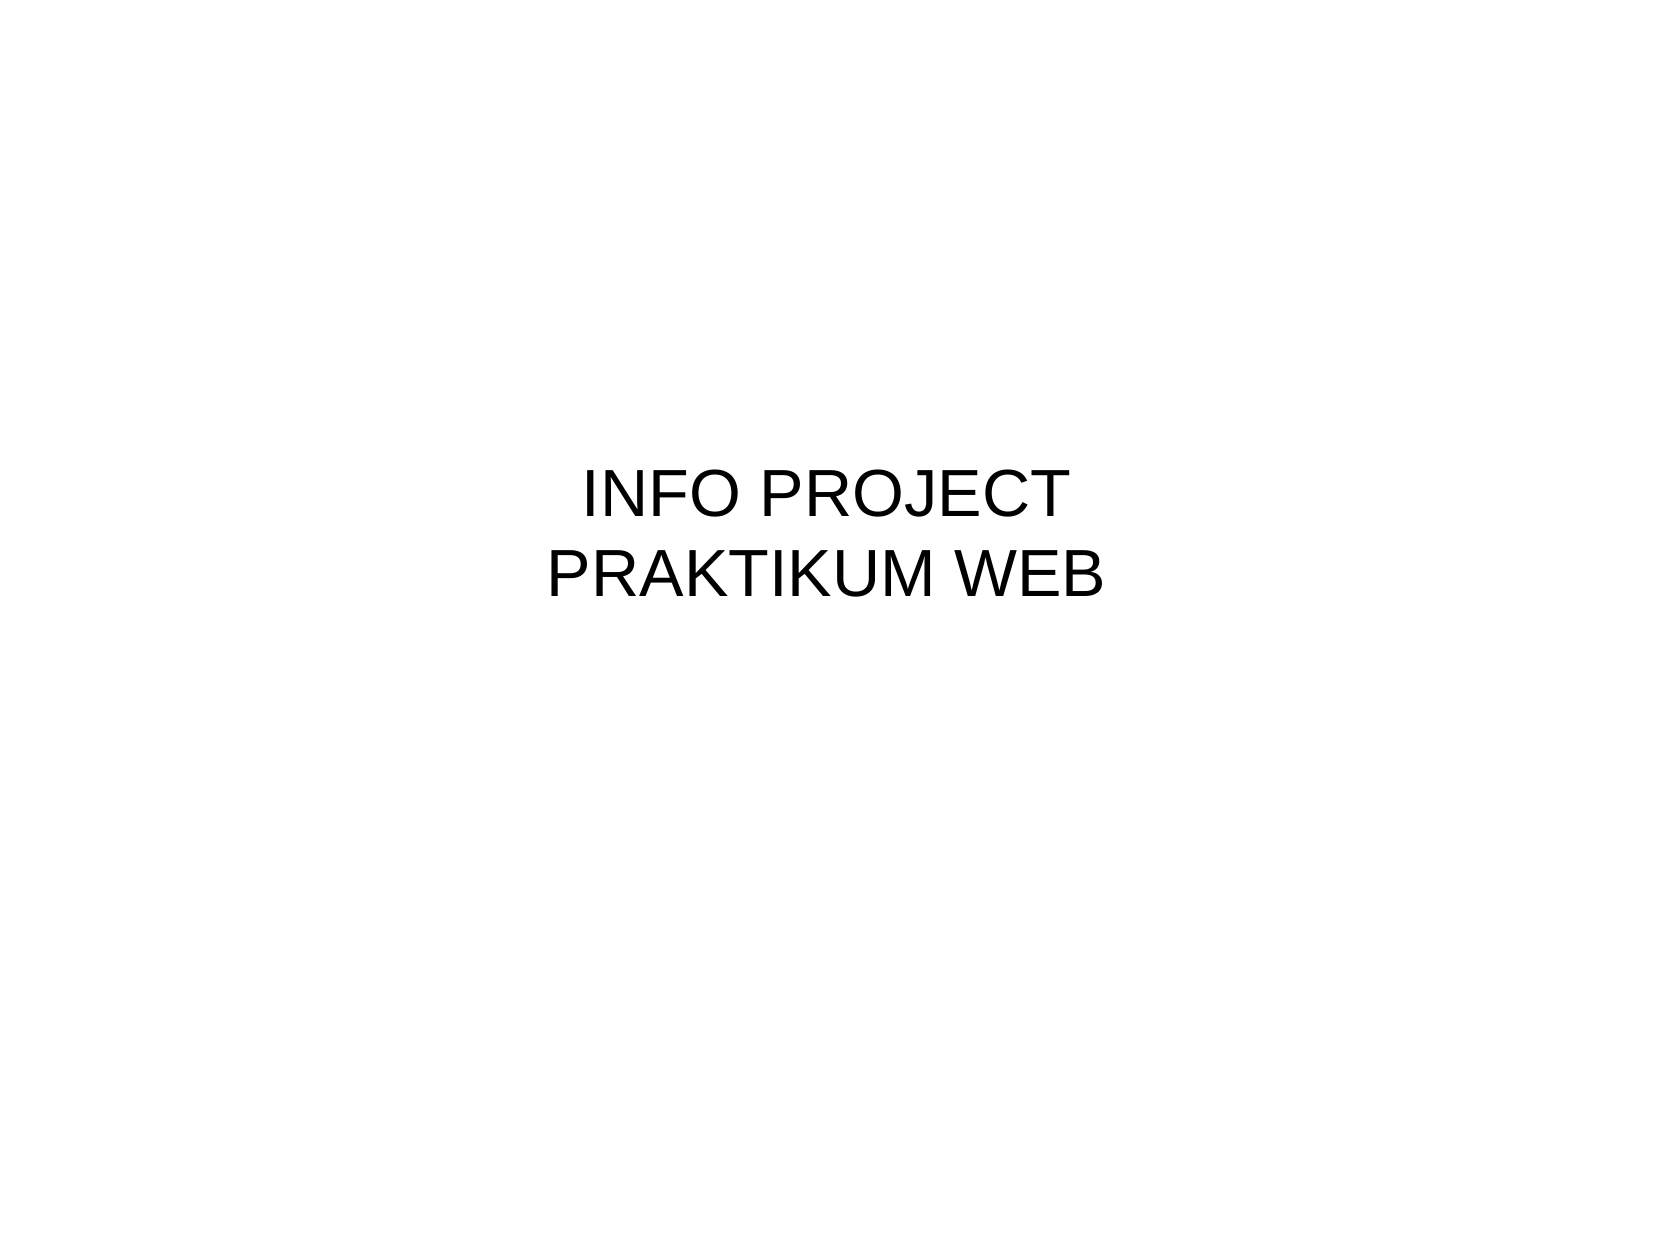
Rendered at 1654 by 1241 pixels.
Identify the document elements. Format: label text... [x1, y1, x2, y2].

text_box INFO PROJECT PRAKTIKUM WEB [82, 49, 1571, 1010]
